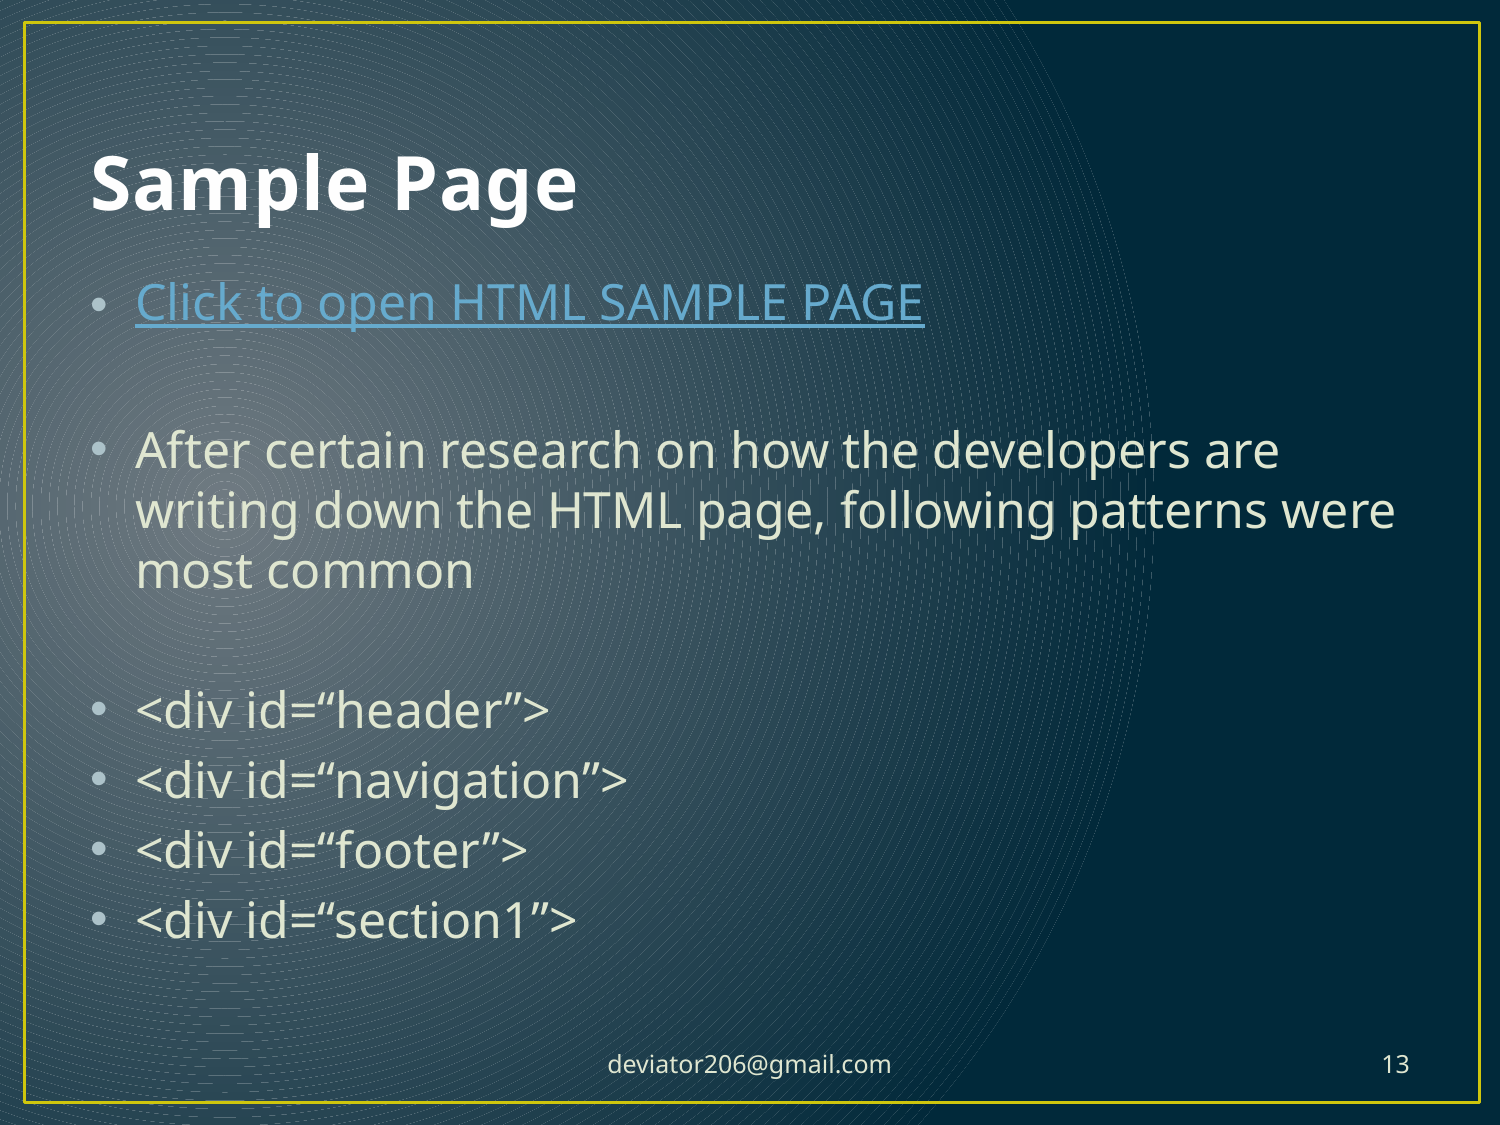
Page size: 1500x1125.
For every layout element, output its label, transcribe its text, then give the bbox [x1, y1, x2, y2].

list Click to open HTML SAMPLE PAGE After certain research on how the developers are writing down the HTML page, following patterns were most common <div id=“header”> <div id=“navigation”> <div id=“footer”> <div id=“section1”> [75, 262, 1425, 1005]
footer deviator206@gmail.com [464, 1035, 1036, 1096]
slide_number 13 [1074, 1035, 1425, 1096]
title Sample Page [75, 45, 1425, 233]
